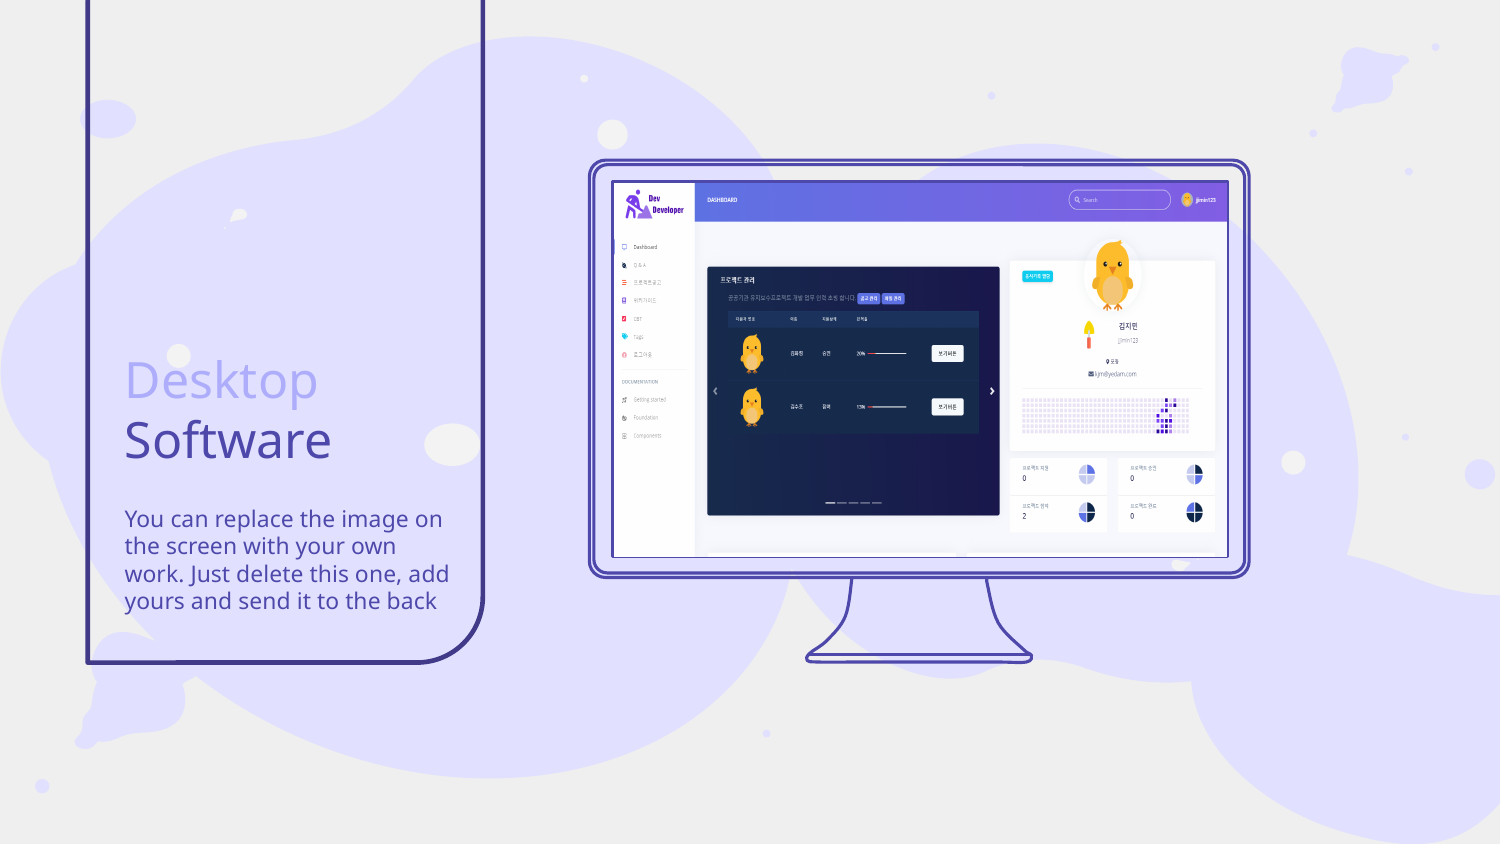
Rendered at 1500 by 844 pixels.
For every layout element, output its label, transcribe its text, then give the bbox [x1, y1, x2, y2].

picture [614, 183, 1228, 557]
title Desktop Software [109, 146, 441, 484]
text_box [589, 159, 1250, 663]
subtitle You can replace the image on the screen with your own work. Just delete this one, add yours and send it to the back [109, 489, 469, 620]
